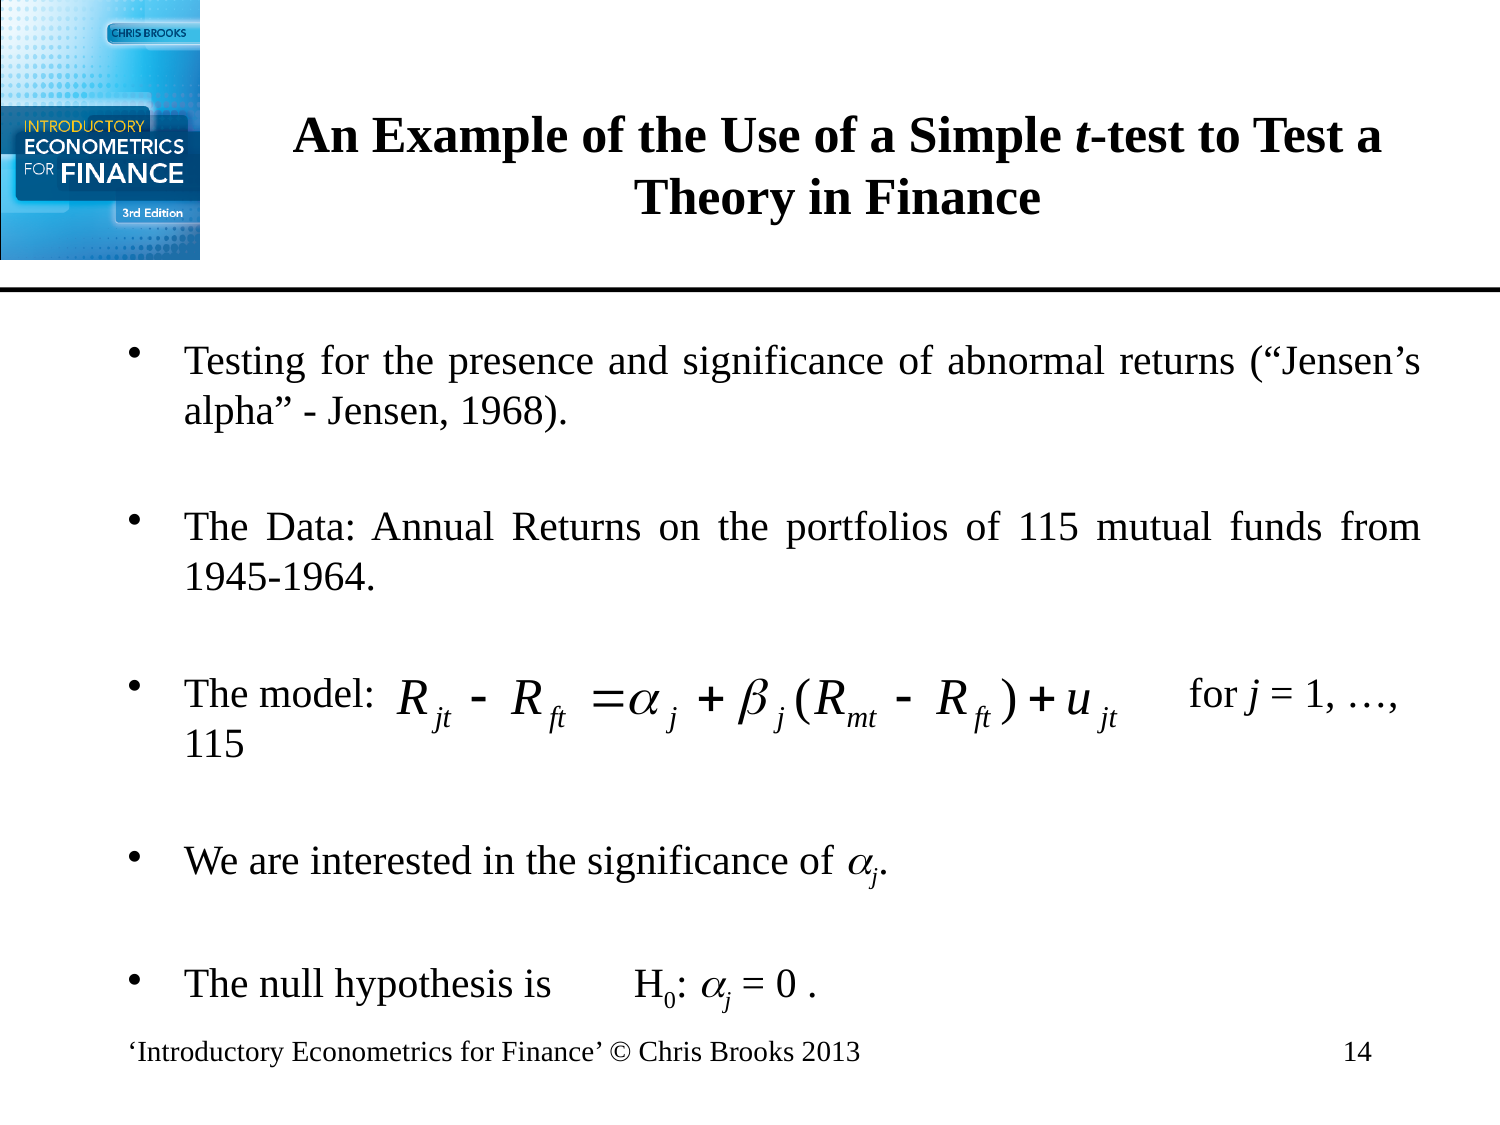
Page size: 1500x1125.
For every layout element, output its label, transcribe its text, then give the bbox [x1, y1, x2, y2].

list Testing for the presence and significance of abnormal returns (“Jensen’s alpha” - Jensen, 1968). The Data: Annual Returns on the portfolios of 115 mutual funds from 1945-1964. The model: for j = 1, …, 115 We are interested in the significance of j. The null hypothesis is H0: j = 0 . [112, 324, 1438, 1000]
picture [0, 0, 200, 260]
picture [387, 662, 1126, 745]
title An Example of the Use of a Simple t-test to Test a Theory in Finance [200, 99, 1475, 288]
slide_number 14 [1074, 1024, 1388, 1101]
slide_number ‘Introductory Econometrics for Finance’ © Chris Brooks 2013 [112, 1024, 963, 1101]
